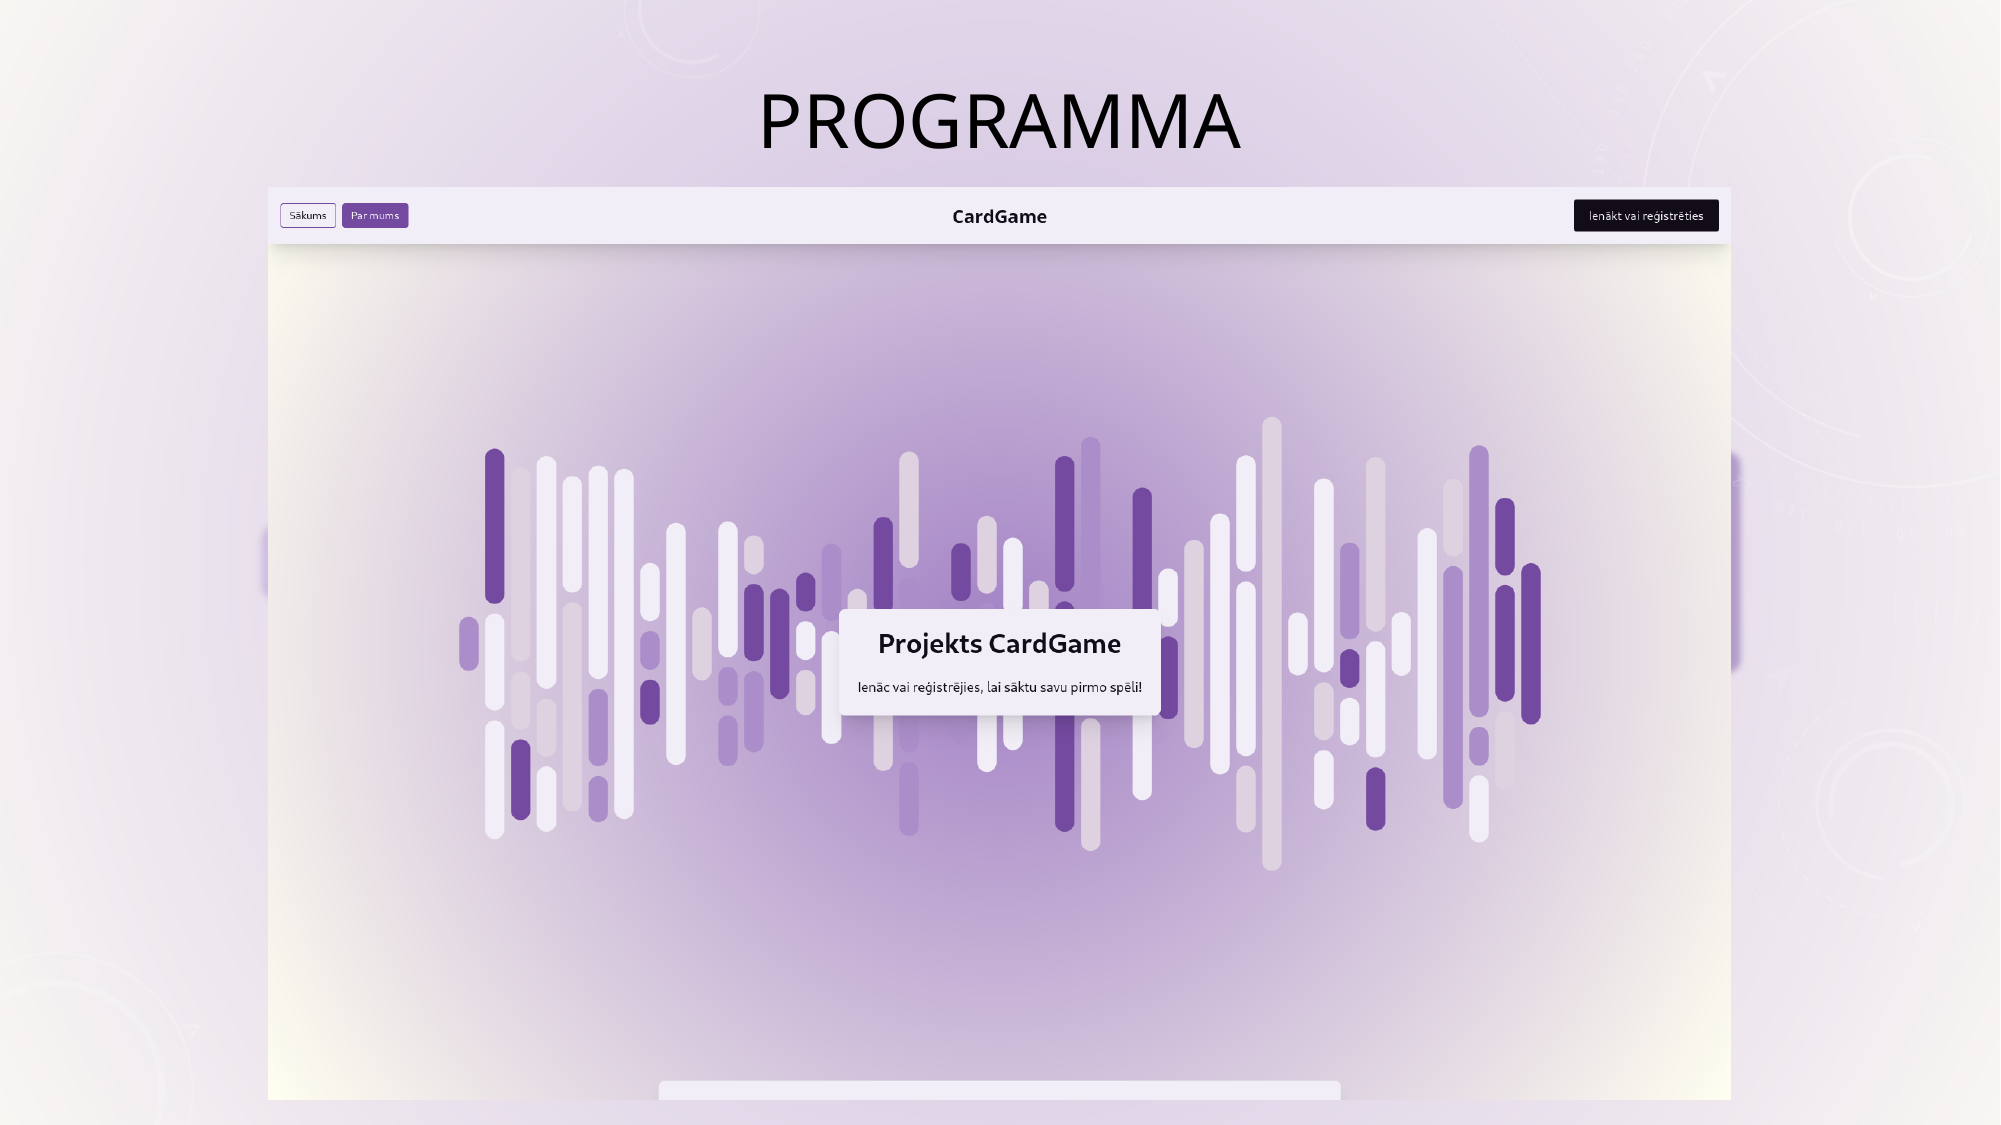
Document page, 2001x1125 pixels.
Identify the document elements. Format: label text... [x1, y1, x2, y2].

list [268, 186, 1731, 1100]
picture [0, 0, 2001, 1125]
title Programma [168, 0, 1831, 239]
